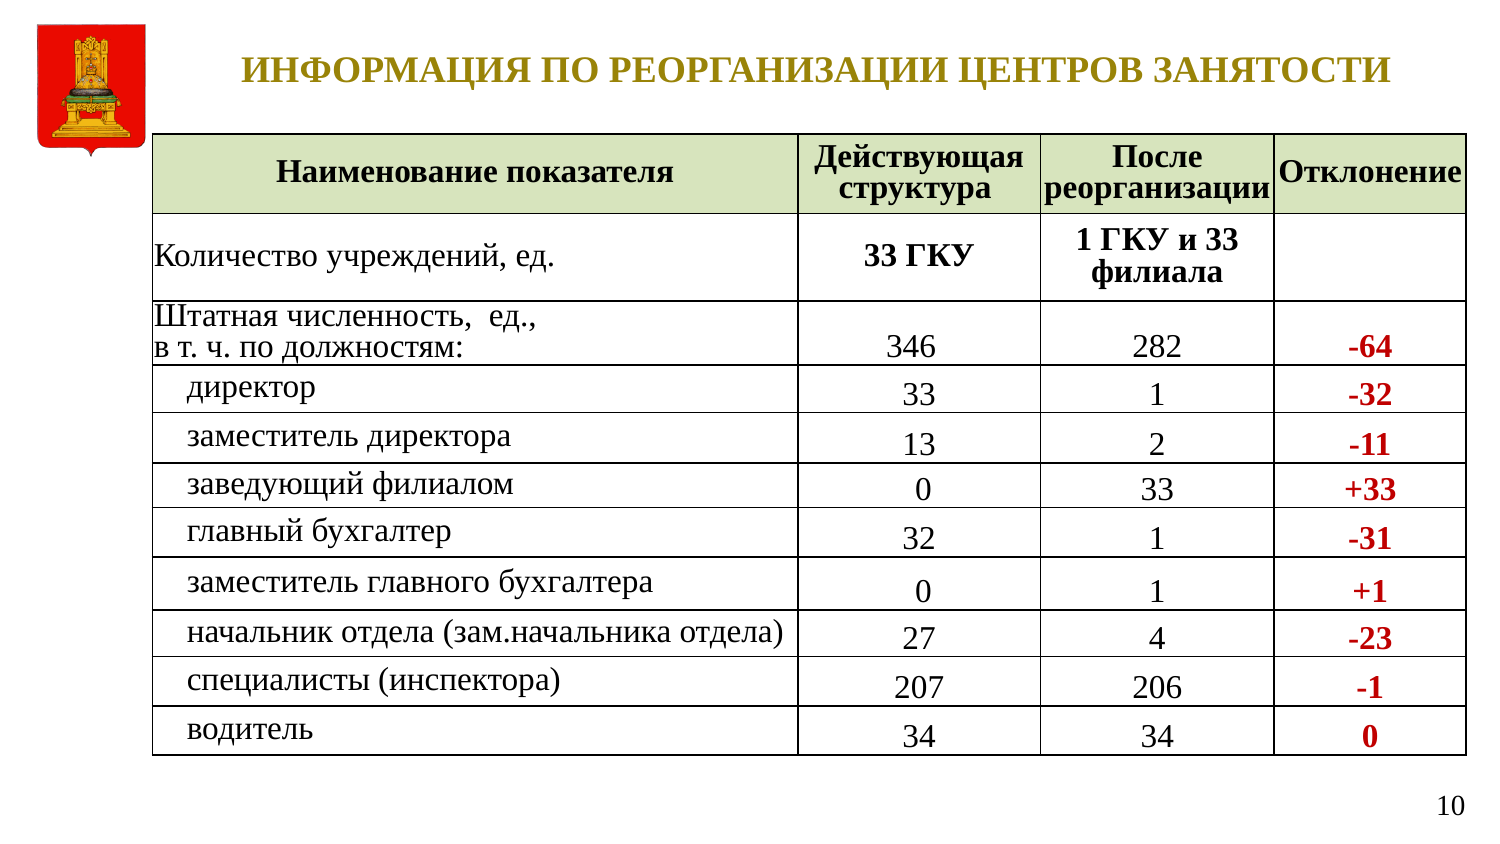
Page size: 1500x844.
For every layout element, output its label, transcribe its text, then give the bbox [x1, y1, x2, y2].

table_header Действующая структура [799, 135, 1040, 213]
table_cell Штатная численность, ед., в т. ч. по должностям: [153, 302, 797, 364]
table_cell -23 [1275, 611, 1465, 656]
title ИНФОРМАЦИЯ ПО РЕОРГАНИЗАЦИИ ЦЕНТРОВ ЗАНЯТОСТИ [157, 28, 1481, 106]
table_cell 13 [799, 413, 1040, 462]
table_cell 2 [1041, 413, 1273, 462]
table_cell -11 [1275, 413, 1465, 462]
table_cell 0 [1275, 707, 1465, 754]
table_cell -64 [1275, 302, 1465, 364]
table_cell 206 [1041, 657, 1273, 705]
table_header После реорганизации [1041, 135, 1273, 213]
table_cell директор [153, 366, 797, 412]
table_cell 33 [799, 366, 1040, 412]
table_cell 1 [1041, 508, 1273, 556]
table_cell 346 [799, 302, 1040, 364]
table_cell начальник отдела (зам.начальника отдела) [153, 611, 797, 656]
table_cell главный бухгалтер [153, 508, 797, 556]
table_cell 282 [1041, 302, 1273, 364]
table_cell 27 [799, 611, 1040, 656]
table_cell 0 [799, 558, 1040, 609]
table_cell водитель [153, 707, 797, 754]
table_cell специалисты (инспектора) [153, 657, 797, 705]
table_cell -1 [1275, 657, 1465, 705]
table_cell -32 [1275, 366, 1465, 412]
table_cell 207 [799, 657, 1040, 705]
table_cell 4 [1041, 611, 1273, 656]
table_cell 1 [1041, 366, 1273, 412]
table_cell 34 [799, 707, 1040, 754]
table_cell -31 [1275, 508, 1465, 556]
table_cell 0 [799, 464, 1040, 507]
table_cell 32 [799, 508, 1040, 556]
table_cell заместитель главного бухгалтера [153, 558, 797, 609]
table_cell заведующий филиалом [153, 464, 797, 507]
table_cell 33 [1041, 464, 1273, 507]
table_cell заместитель директора [153, 413, 797, 462]
table_header Наименование показателя [153, 135, 797, 213]
picture [34, 17, 153, 165]
table_cell 1 ГКУ и 33 филиала [1041, 214, 1273, 300]
table_cell Количество учреждений, ед. [153, 214, 797, 300]
table_cell [1275, 214, 1465, 300]
table_cell +33 [1275, 464, 1465, 507]
table_header Отклонение [1275, 135, 1465, 213]
text_box 10 [1227, 781, 1481, 827]
table_cell 33 ГКУ [799, 214, 1040, 300]
table_cell 1 [1041, 558, 1273, 609]
table_cell 34 [1041, 707, 1273, 754]
table_cell +1 [1275, 558, 1465, 609]
